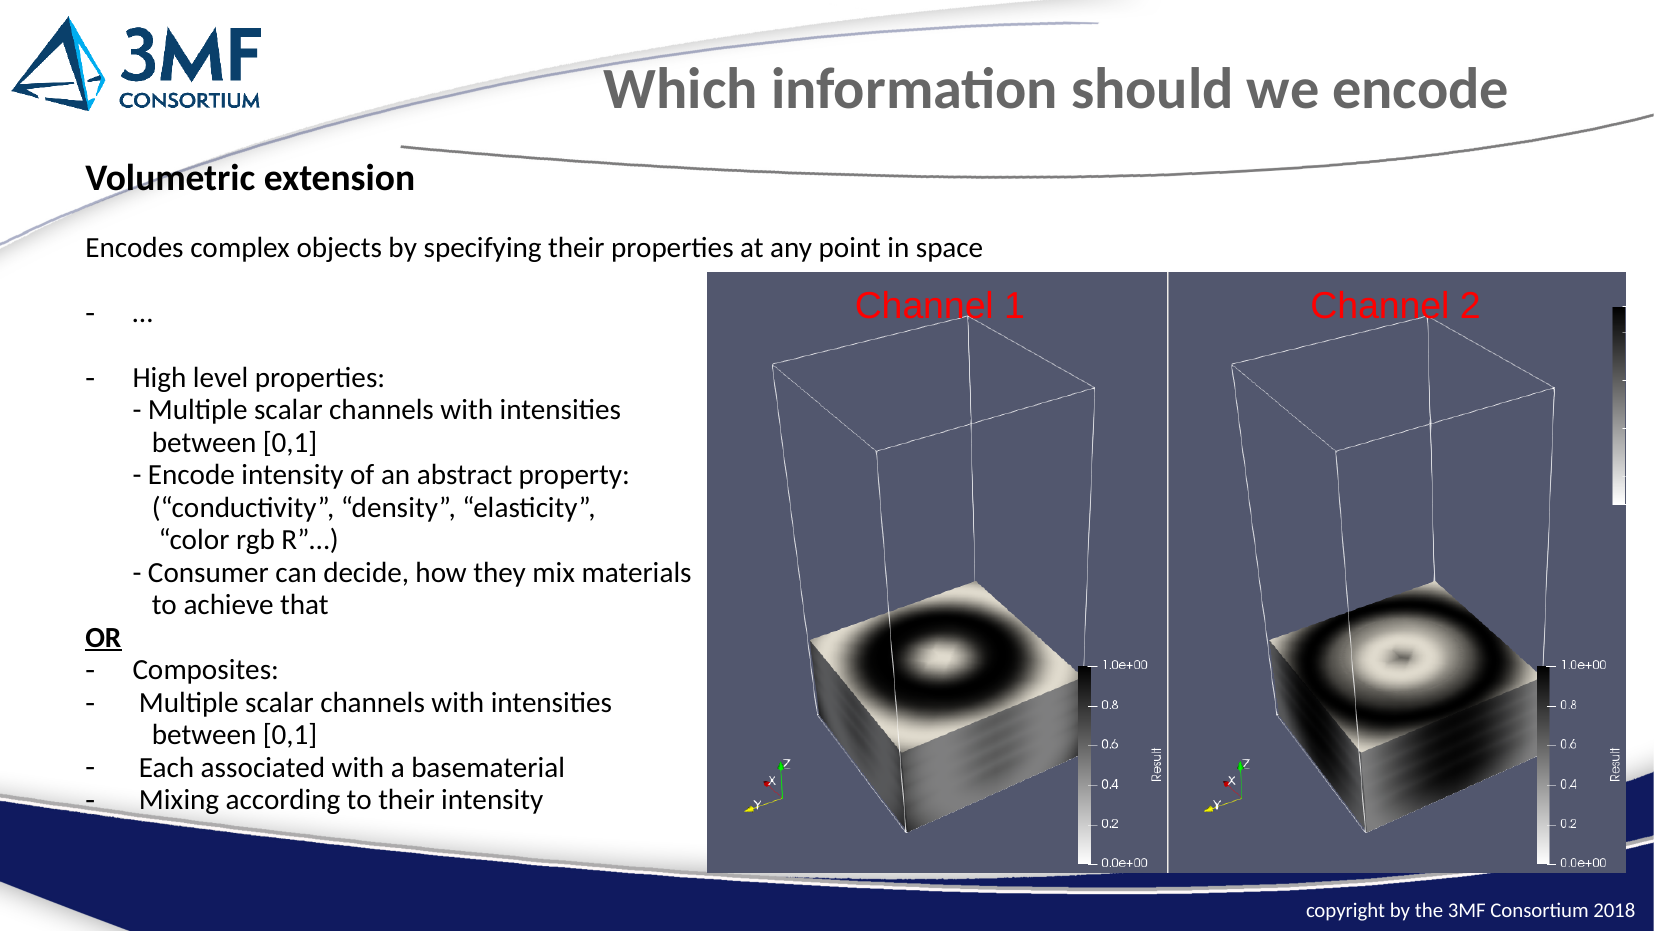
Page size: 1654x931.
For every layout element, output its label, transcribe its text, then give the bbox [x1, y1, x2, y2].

text_box Volumetric extension Encodes complex objects by specifying their properties at any point in space … High level properties: - Multiple scalar channels with intensities between [0,1] - Encode intensity of an abstract property: (“conductivity”, “density”, “elasticity”, “color rgb R”…) - Consumer can decide, how they mix materials to achieve that OR Composites: Multiple scalar channels with intensities between [0,1] Each associated with a basematerial Mixing according to their intensity [70, 149, 1335, 824]
text_box copyright by the 3MF Consortium 2018 [1291, 892, 1651, 930]
text_box Which information should we encode [425, 51, 1524, 140]
picture [0, 0, 1654, 931]
